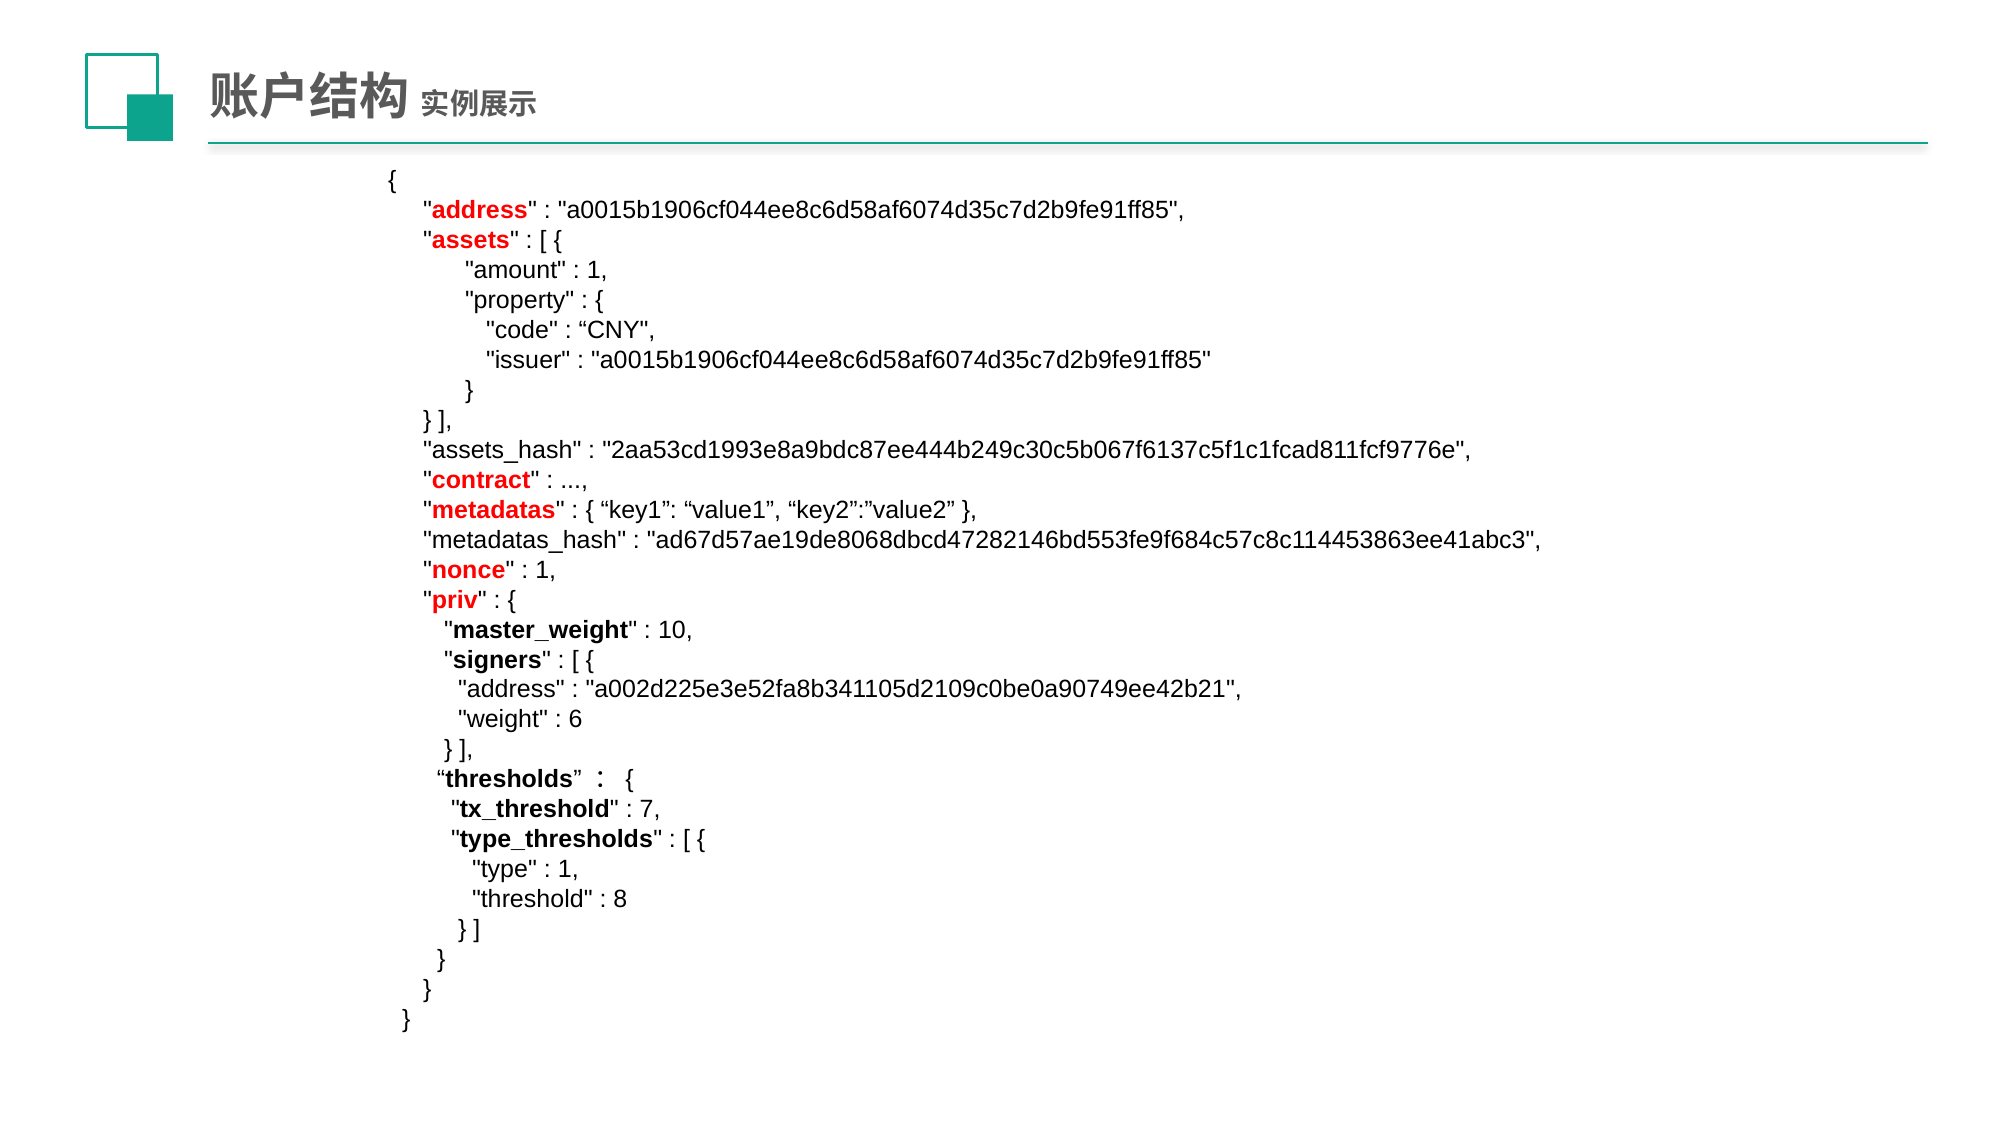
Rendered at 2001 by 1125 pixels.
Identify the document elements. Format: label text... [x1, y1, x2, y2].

title 账户结构 实例展示 [198, 58, 1489, 131]
text_box { "address" : "a0015b1906cf044ee8c6d58af6074d35c7d2b9fe91ff85", "assets" : [ { "amount" : 1, "property" : { "code" : “CNY", "issuer" : "a0015b1906cf044ee8c6d58af6074d35c7d2b9fe91ff85" } } ], "assets_hash" : "2aa53cd1993e8a9bdc87ee444b249c30c5b067f6137c5f1c1fcad811fcf9776e", "contract" : ..., "metadatas" : { “key1”: “value1”, “key2”:”value2” }, "metadatas_hash" : "ad67d57ae19de8068dbcd47282146bd553fe9f684c57c8c114453863ee41abc3", "nonce" : 1, "priv" : { "master_weight" : 10, "signers" : [ { "address" : "a002d225e3e52fa8b341105d2109c0be0a90749ee42b21", "weight" : 6 } ], “thresholds” ：{ "tx_threshold" : 7, "type_thresholds" : [ { "type" : 1, "threshold" : 8 } ] } } } [366, 156, 1856, 1040]
